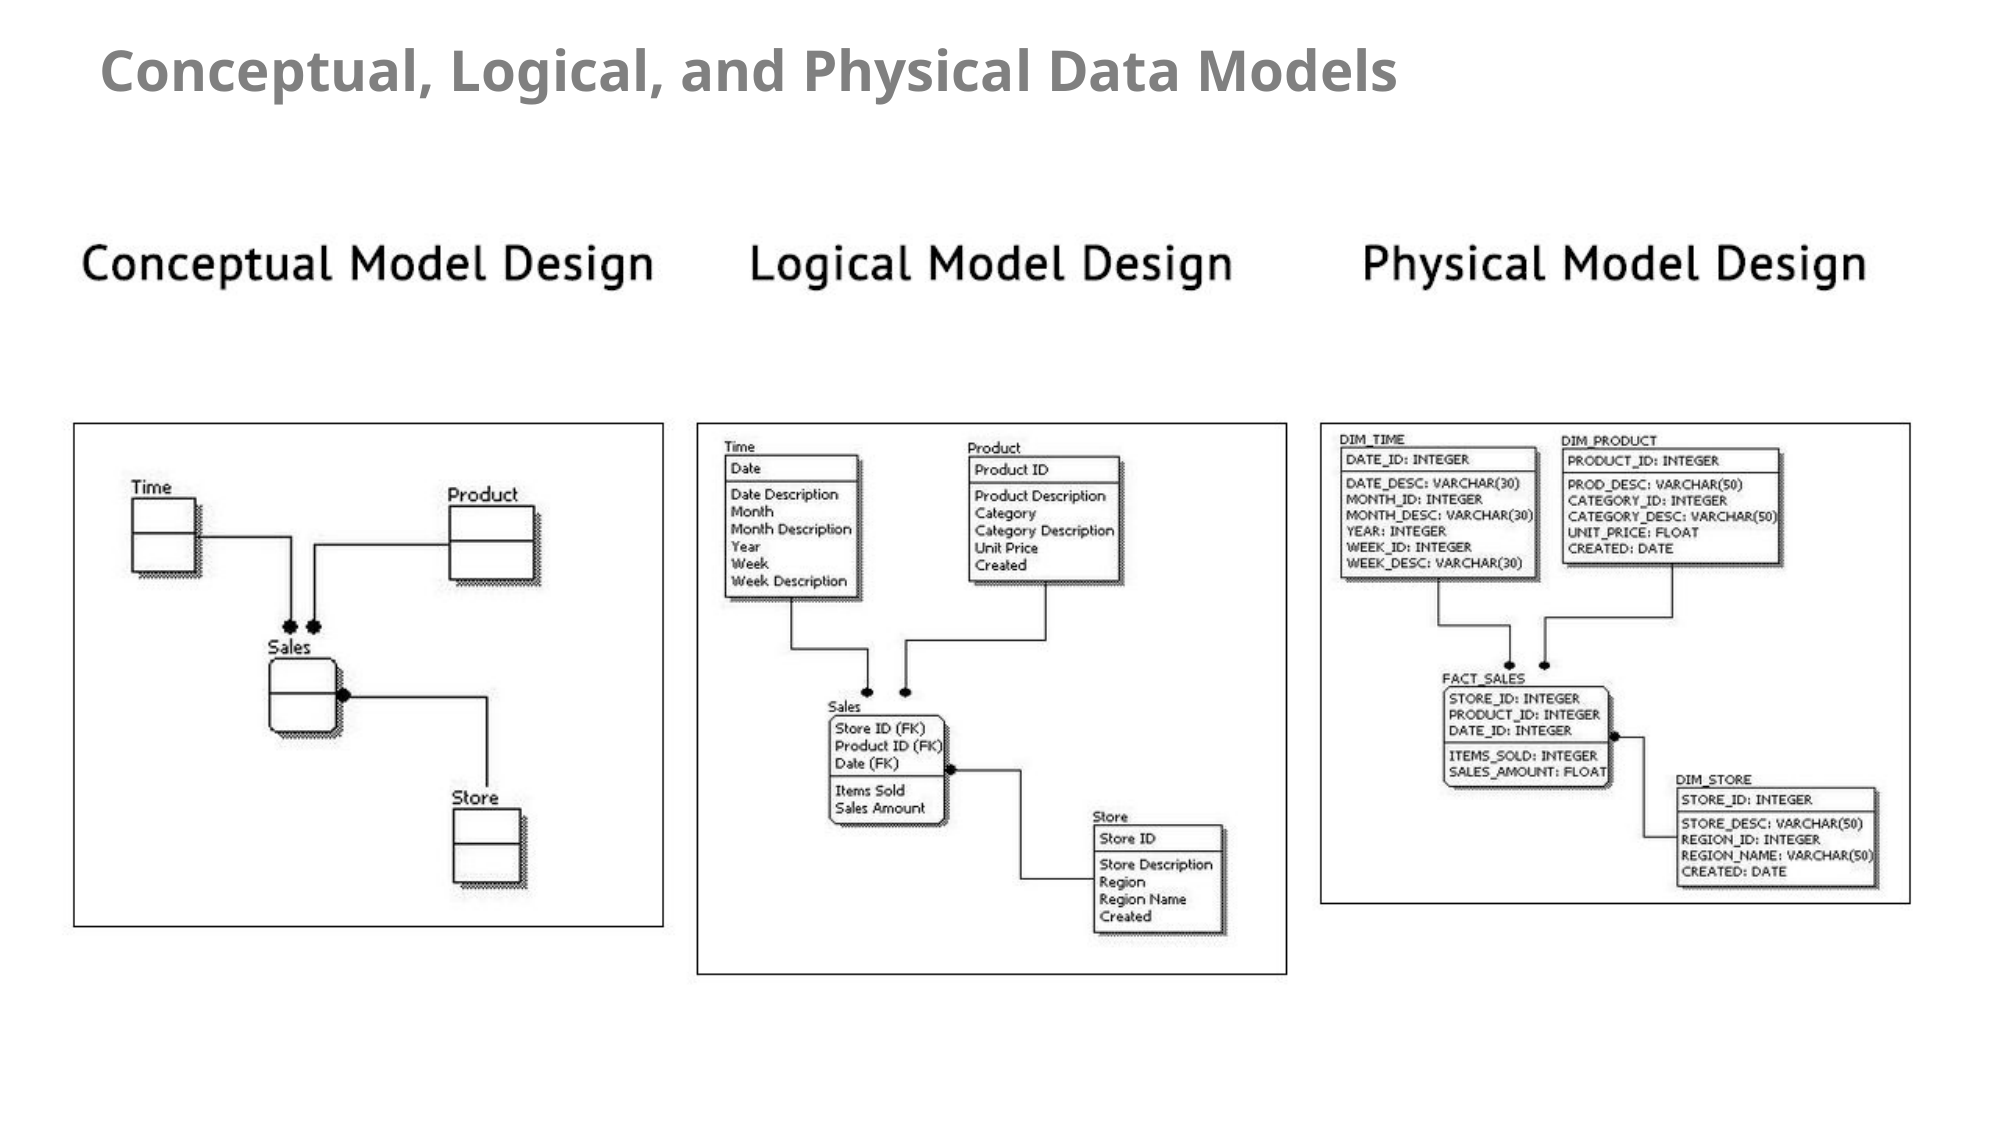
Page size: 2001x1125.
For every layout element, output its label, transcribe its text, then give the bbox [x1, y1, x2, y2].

picture [0, 209, 1972, 1003]
title Conceptual, Logical, and Physical Data Models [99, 45, 1900, 173]
